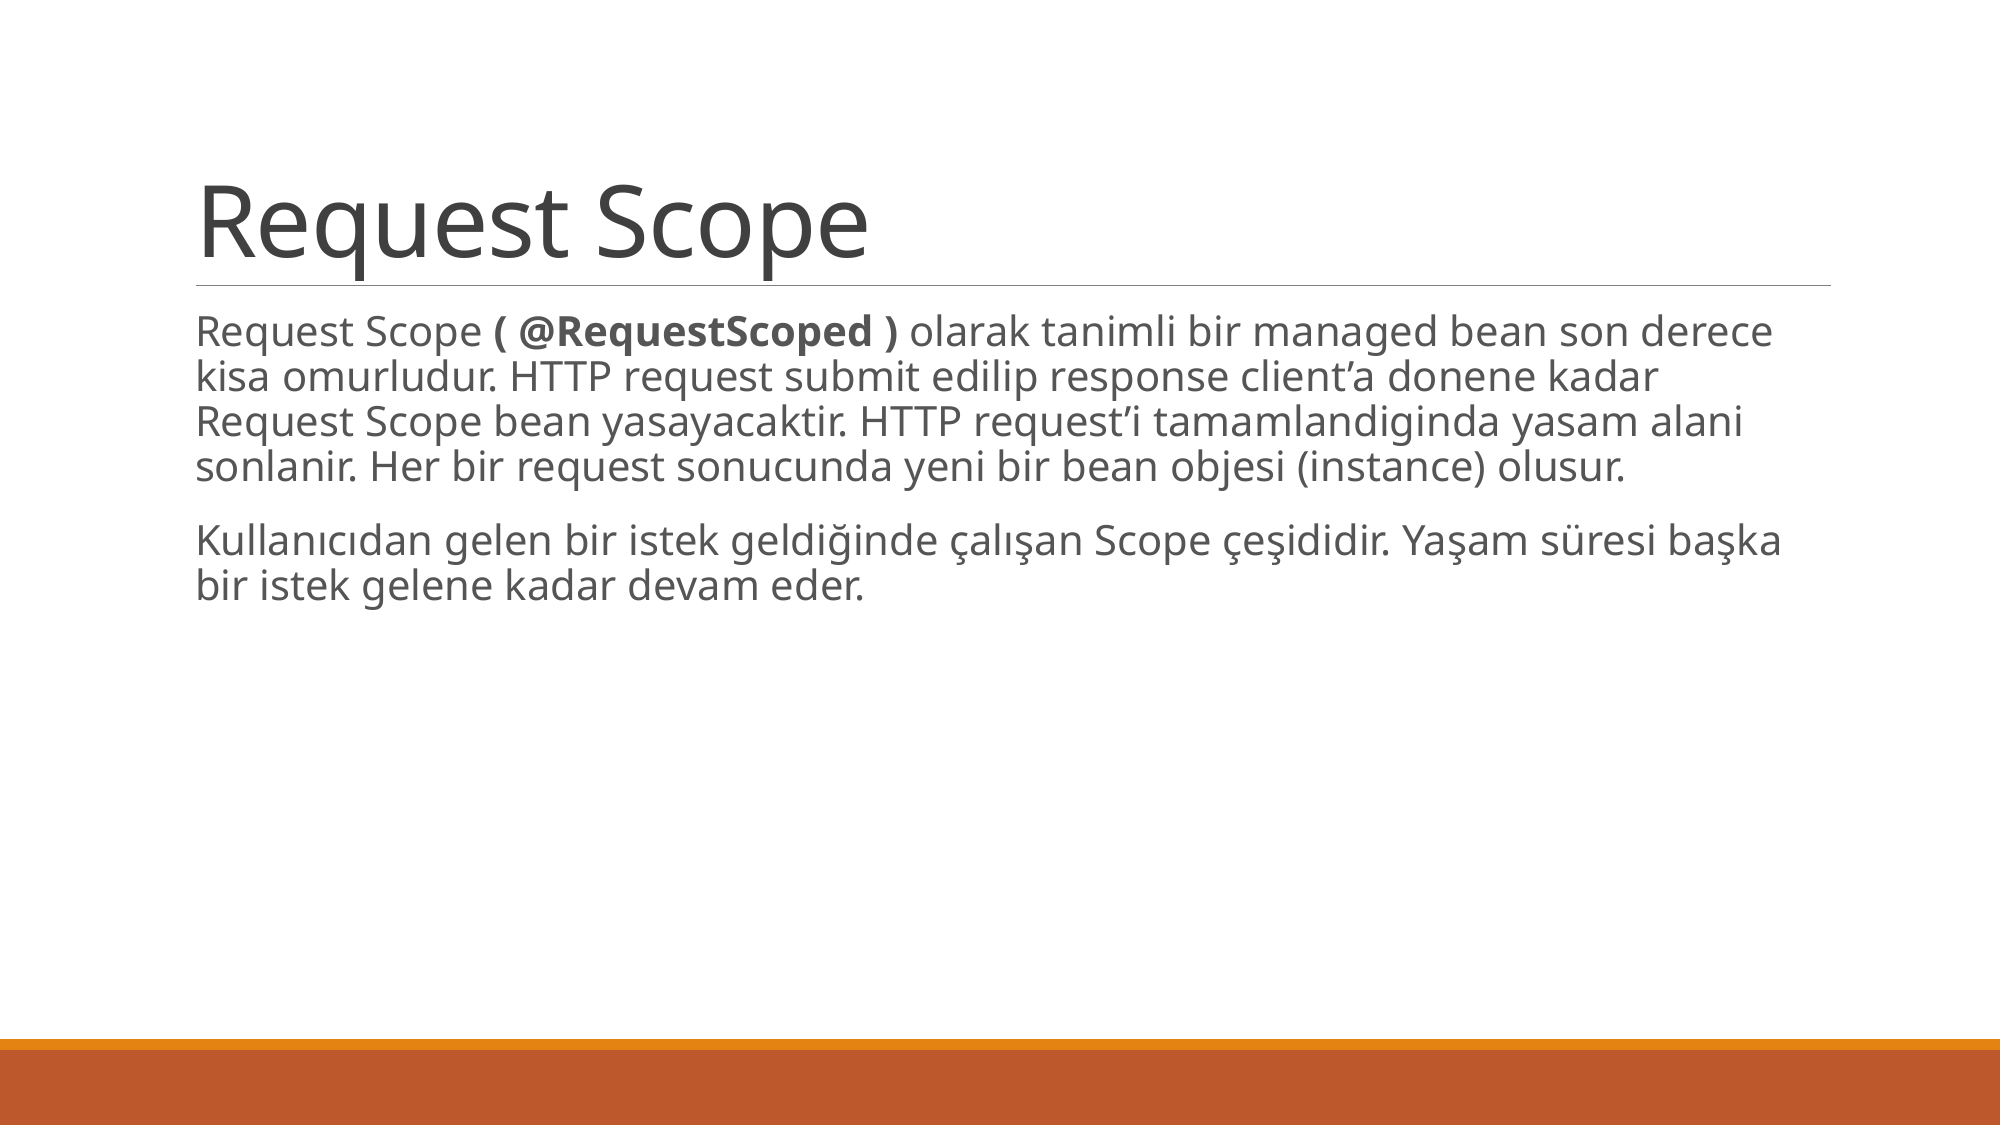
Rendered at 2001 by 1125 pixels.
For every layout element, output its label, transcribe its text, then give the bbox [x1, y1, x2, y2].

list Request Scope ( @RequestScoped ) olarak tanimli bir managed bean son derece kisa omurludur. HTTP request submit edilip response client’a donene kadar Request Scope bean yasayacaktir. HTTP request’i tamamlandiginda yasam alani sonlanir. Her bir request sonucunda yeni bir bean objesi (instance) olusur. Kullanıcıdan gelen bir istek geldiğinde çalışan Scope çeşididir. Yaşam süresi başka bir istek gelene kadar devam eder. [180, 302, 1830, 963]
title Request Scope [180, 47, 1830, 285]
